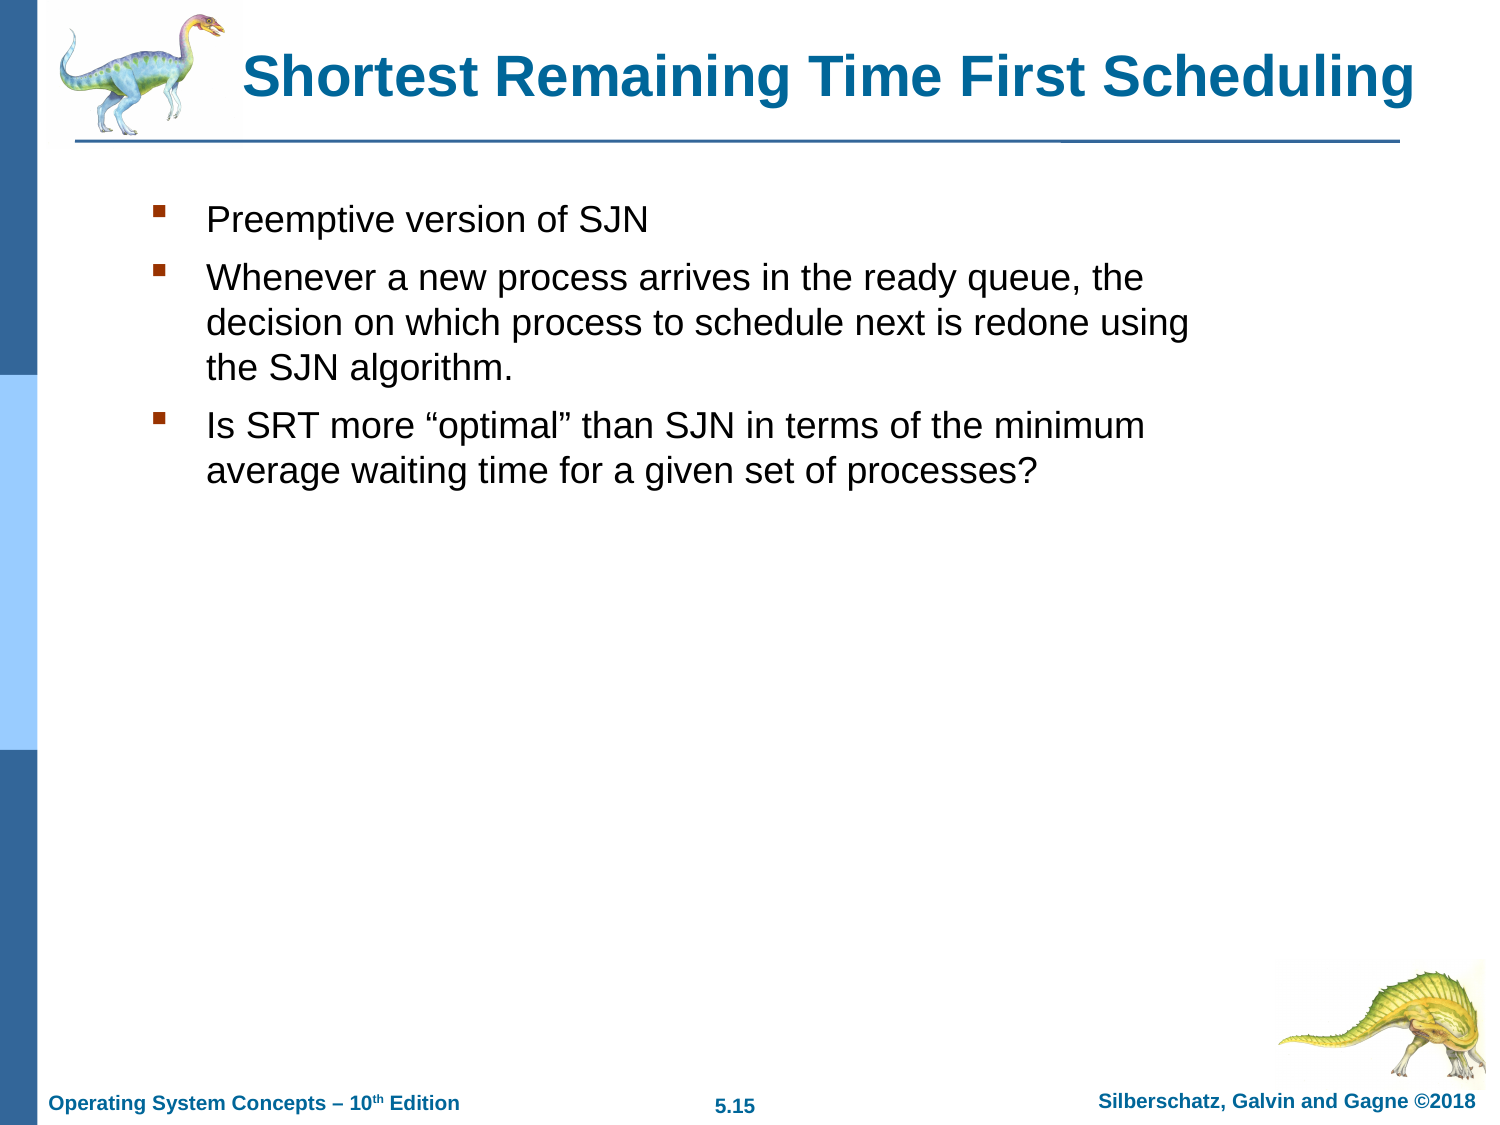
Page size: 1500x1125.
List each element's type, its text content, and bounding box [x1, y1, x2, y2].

list Preemptive version of SJN Whenever a new process arrives in the ready queue, the decision on which process to schedule next is redone using the SJN algorithm. Is SRT more “optimal” than SJN in terms of the minimum average waiting time for a given set of processes? [134, 187, 1244, 900]
title Shortest Remaining Time First Scheduling [196, 21, 1462, 116]
picture [1275, 959, 1486, 1090]
picture [46, 0, 243, 149]
